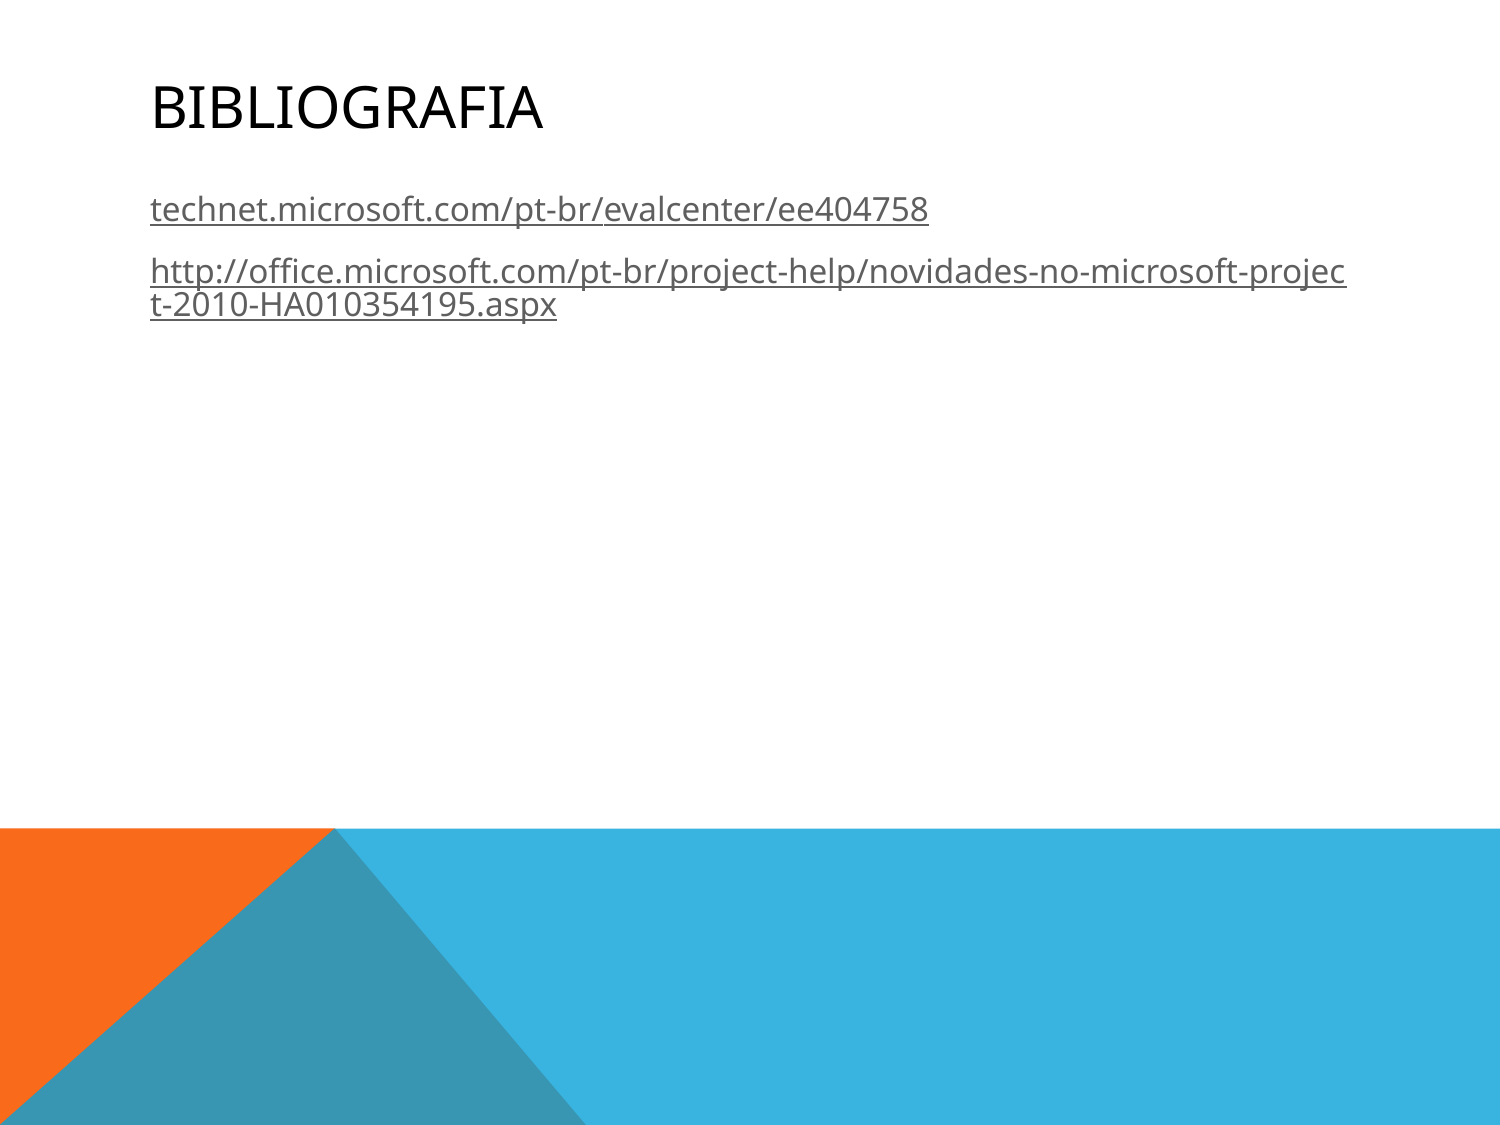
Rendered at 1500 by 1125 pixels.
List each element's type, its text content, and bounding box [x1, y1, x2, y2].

list technet.microsoft.com/pt-br/evalcenter/ee404758 http://office.microsoft.com/pt-br/project-help/novidades-no-microsoft-project-2010-HA010354195.aspx [135, 180, 1369, 768]
title Bibliografia [135, 60, 1369, 150]
